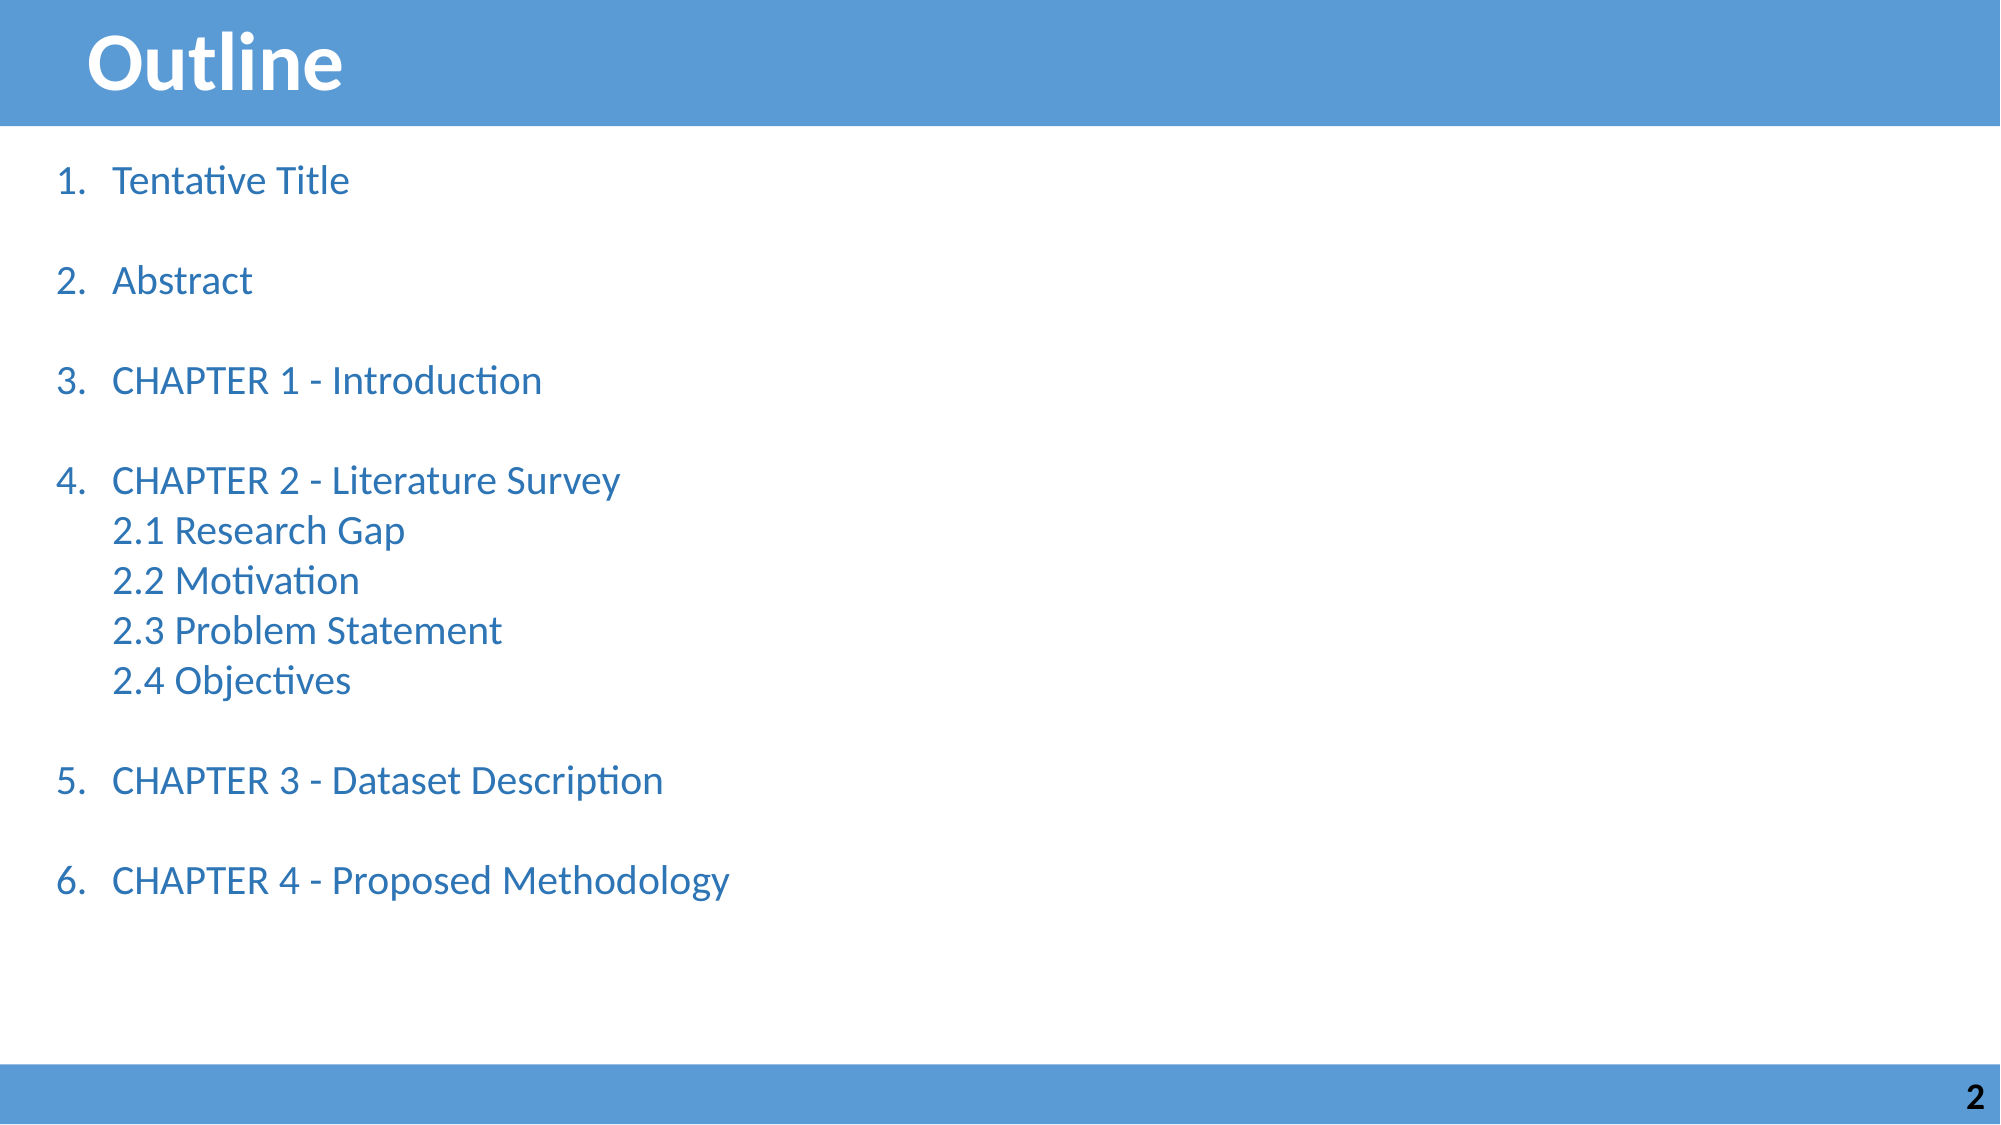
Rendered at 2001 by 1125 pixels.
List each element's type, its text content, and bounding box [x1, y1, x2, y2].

text_box 2 [0, 1064, 2000, 1125]
text_box Outline [72, 0, 647, 115]
text_box Tentative Title Abstract CHAPTER 1 - Introduction CHAPTER 2 - Literature Survey 2.1 Research Gap 2.2 Motivation 2.3 Problem Statement 2.4 Objectives CHAPTER 3 - Dataset Description CHAPTER 4 - Proposed Methodology [41, 145, 1959, 1064]
text_box [0, 0, 2000, 127]
